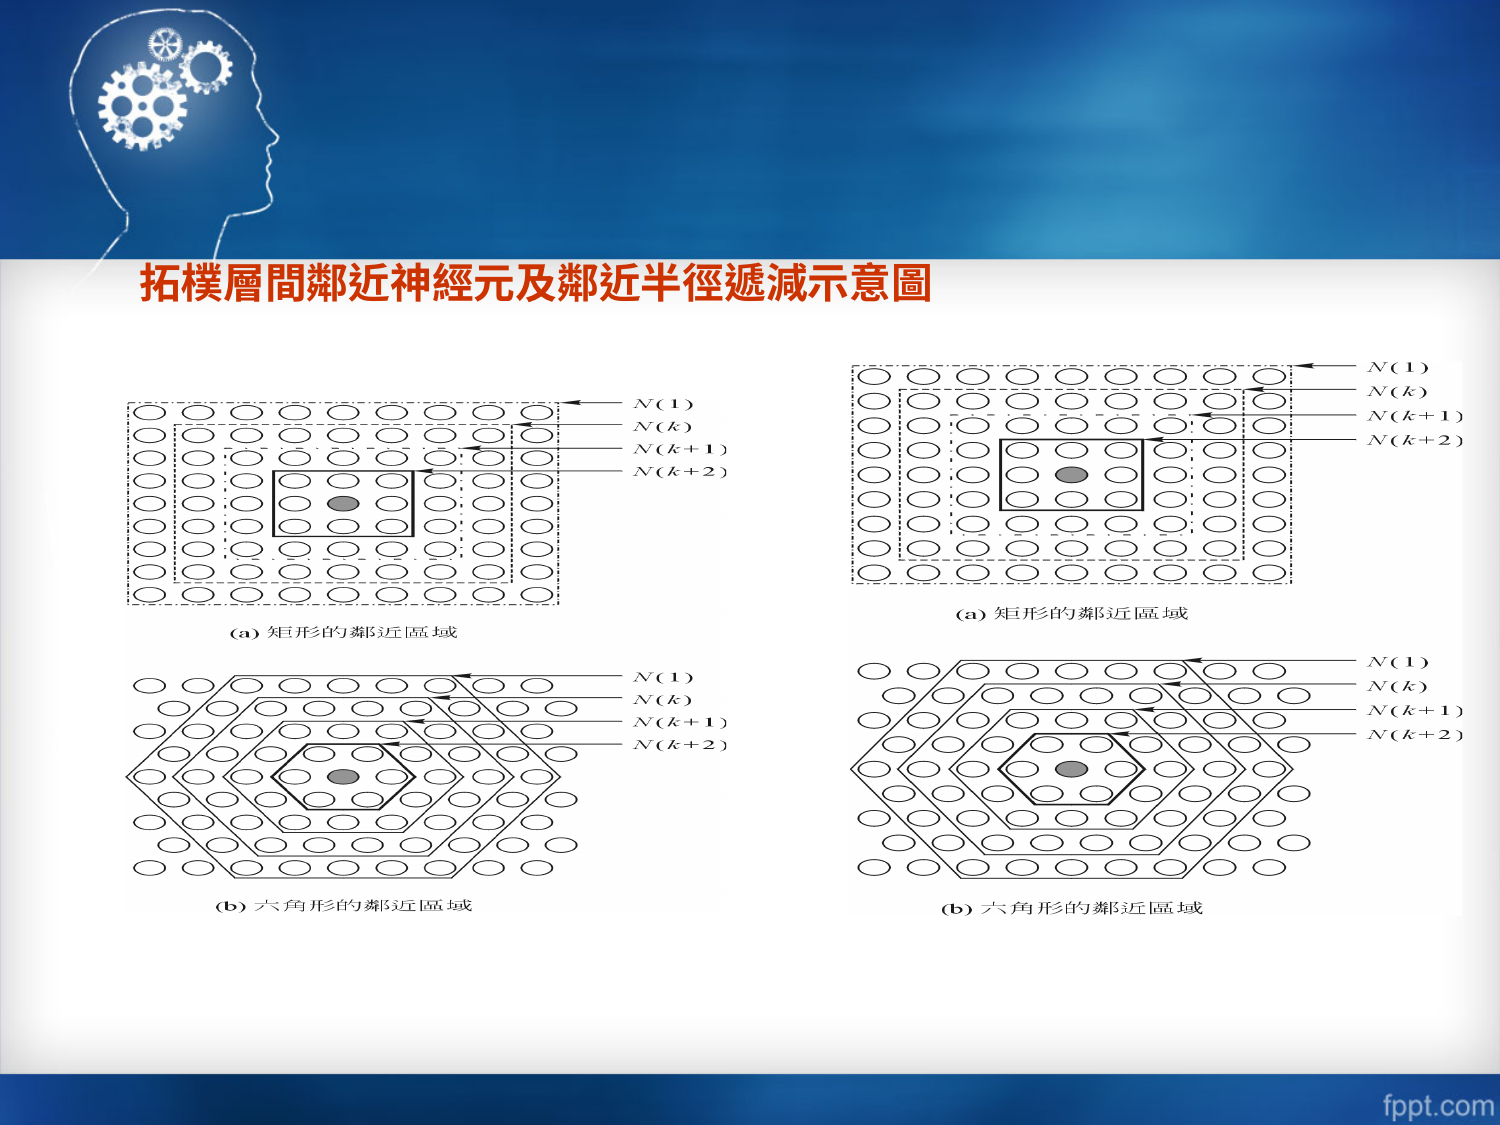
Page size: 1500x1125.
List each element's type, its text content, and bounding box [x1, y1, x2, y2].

picture [0, 0, 1500, 1125]
text_box 拓樸層間鄰近神經元及鄰近半徑遞減示意圖 [124, 249, 1188, 315]
